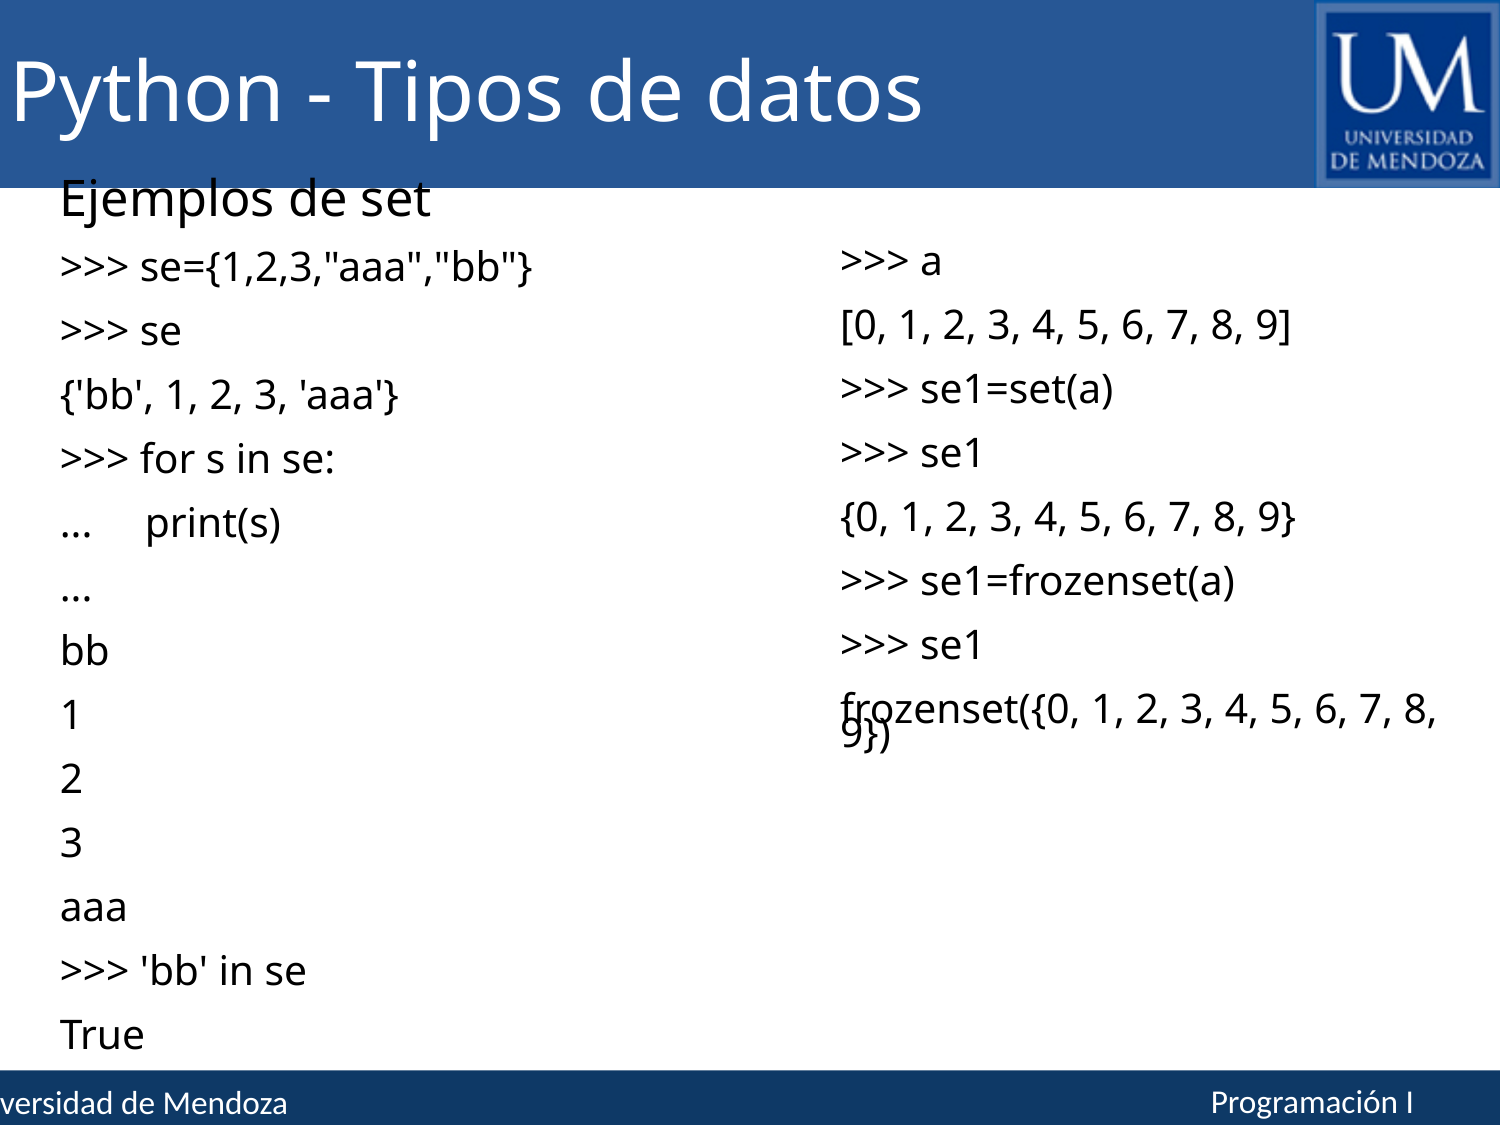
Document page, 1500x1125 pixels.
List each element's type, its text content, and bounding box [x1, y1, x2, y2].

list Ejemplos de set >>> se={1,2,3,"aaa","bb"} >>> se {'bb', 1, 2, 3, 'aaa'} >>> for s in se: ... print(s) ... bb 1 2 3 aaa >>> 'bb' in se True >>> a [0, 1, 2, 3, 4, 5, 6, 7, 8, 9] >>> se1=set(a) >>> se1 {0, 1, 2, 3, 4, 5, 6, 7, 8, 9} >>> se1=frozenset(a) >>> se1 frozenset({0, 1, 2, 3, 4, 5, 6, 7, 8, 9}) [0, 184, 1500, 1072]
picture [1301, 0, 1500, 184]
title Python - Tipos de datos [1, 0, 1301, 184]
